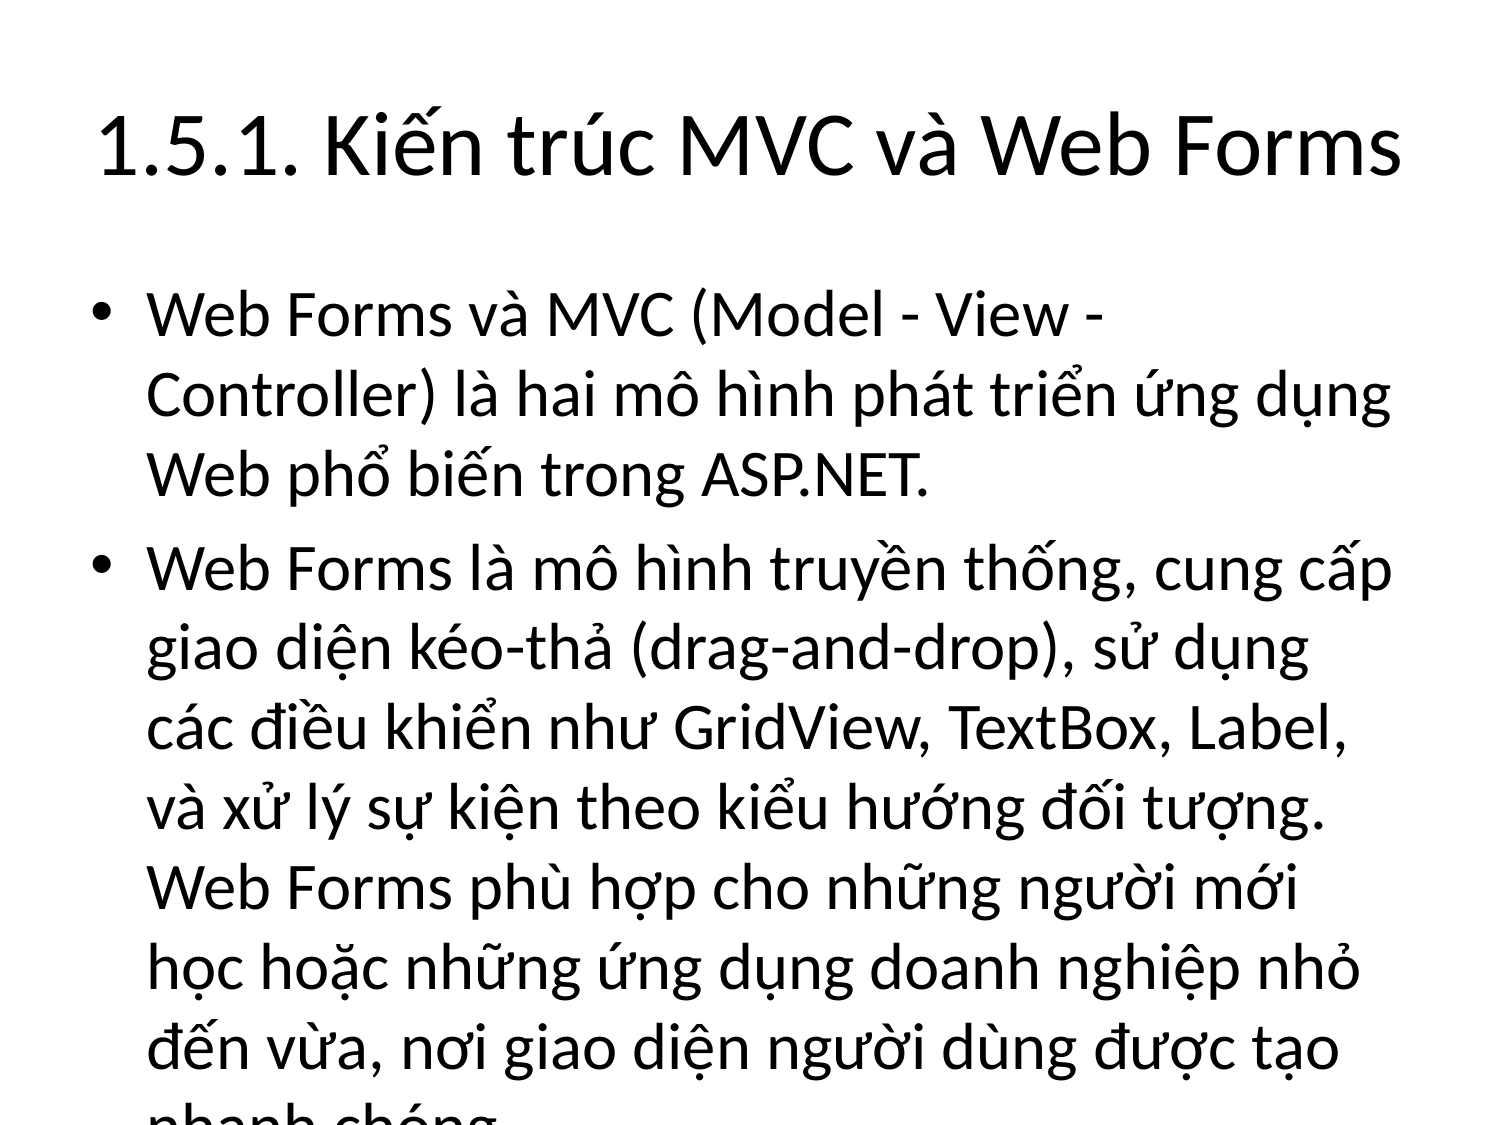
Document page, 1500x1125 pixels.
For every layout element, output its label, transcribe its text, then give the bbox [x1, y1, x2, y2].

list Web Forms và MVC (Model - View - Controller) là hai mô hình phát triển ứng dụng Web phổ biến trong ASP.NET. Web Forms là mô hình truyền thống, cung cấp giao diện kéo-thả (drag-and-drop), sử dụng các điều khiển như GridView, TextBox, Label, và xử lý sự kiện theo kiểu hướng đối tượng. Web Forms phù hợp cho những người mới học hoặc những ứng dụng doanh nghiệp nhỏ đến vừa, nơi giao diện người dùng được tạo nhanh chóng . MVC là mô hình tách biệt rõ ràng ba thành phần: Model (dữ liệu), View (giao diện) và Controller (điều khiển logic). Điều này giúp tăng khả năng kiểm thử (unit test), bảo trì và mở rộng ứng dụng một cách dễ dàng. MVC phù hợp với các ứng dụng có cấu trúc lớn và yêu cầu cao về tổ chức mã nguồn và hiệu suất . [75, 262, 1425, 1005]
title 1.5.1. Kiến trúc MVC và Web Forms [75, 45, 1425, 233]
